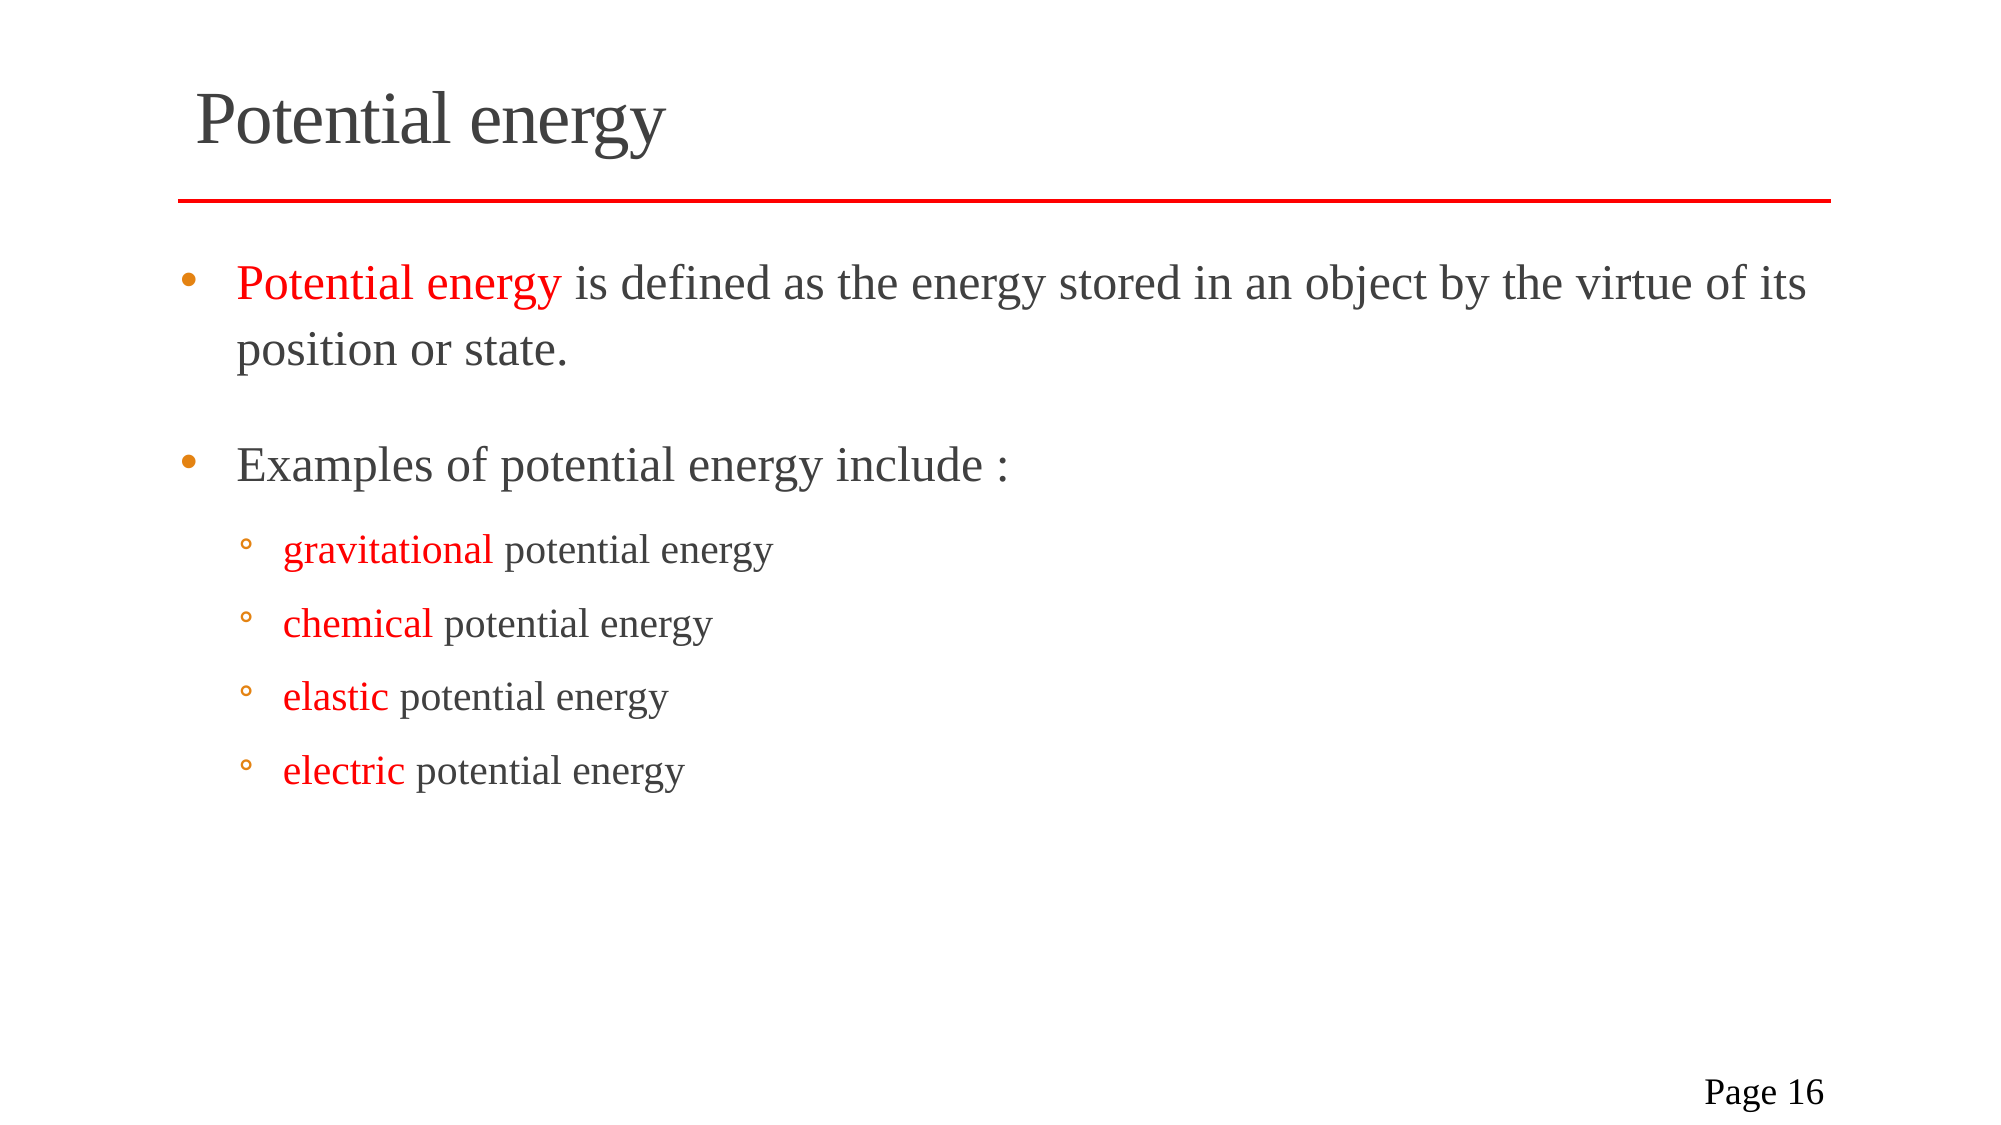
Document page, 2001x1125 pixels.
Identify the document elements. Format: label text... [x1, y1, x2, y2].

slide_number Page 16 [1624, 1059, 1840, 1120]
title Potential energy [180, 47, 1830, 195]
list Potential energy is defined as the energy stored in an object by the virtue of its position or state. Examples of potential energy include : gravitational potential energy chemical potential energy elastic potential energy electric potential energy [180, 236, 1834, 1004]
